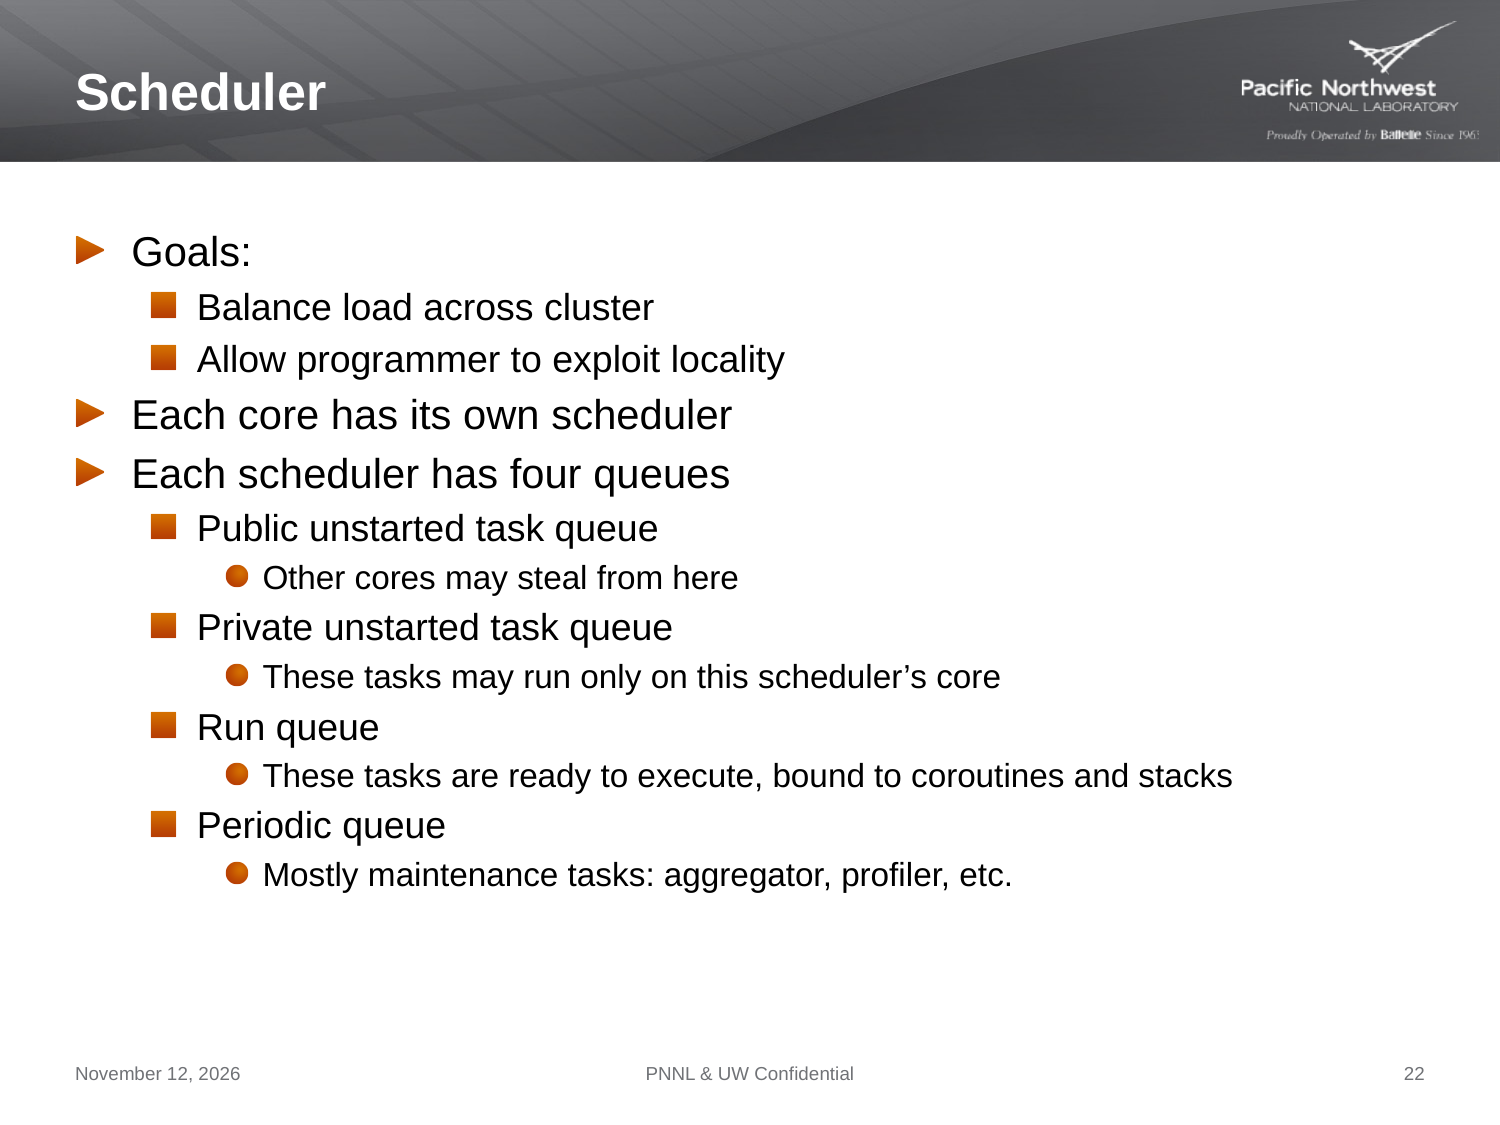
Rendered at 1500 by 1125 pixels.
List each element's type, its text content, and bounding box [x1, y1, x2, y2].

picture [75, 457, 105, 487]
picture [225, 564, 249, 588]
list Goals: Balance load across cluster Allow programmer to exploit locality Each core has its own scheduler Each scheduler has four queues Public unstarted task queue Other cores may steal from here Private unstarted task queue These tasks may run only on this scheduler’s core Run queue These tasks are ready to execute, bound to coroutines and stacks Periodic queue Mostly maintenance tasks: aggregator, profiler, etc. [75, 224, 1425, 985]
picture [150, 810, 177, 838]
picture [150, 291, 177, 319]
picture [150, 711, 177, 739]
picture [225, 861, 249, 885]
footer PNNL & UW Confidential [512, 1042, 988, 1103]
title Scheduler [75, 58, 1163, 122]
picture [75, 398, 105, 428]
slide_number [75, 1042, 425, 1103]
picture [75, 235, 105, 265]
slide_number 22 [1074, 1042, 1425, 1103]
picture [150, 612, 177, 639]
picture [0, 0, 1500, 161]
picture [225, 663, 249, 687]
picture [225, 762, 249, 786]
picture [150, 344, 177, 371]
picture [150, 513, 177, 540]
